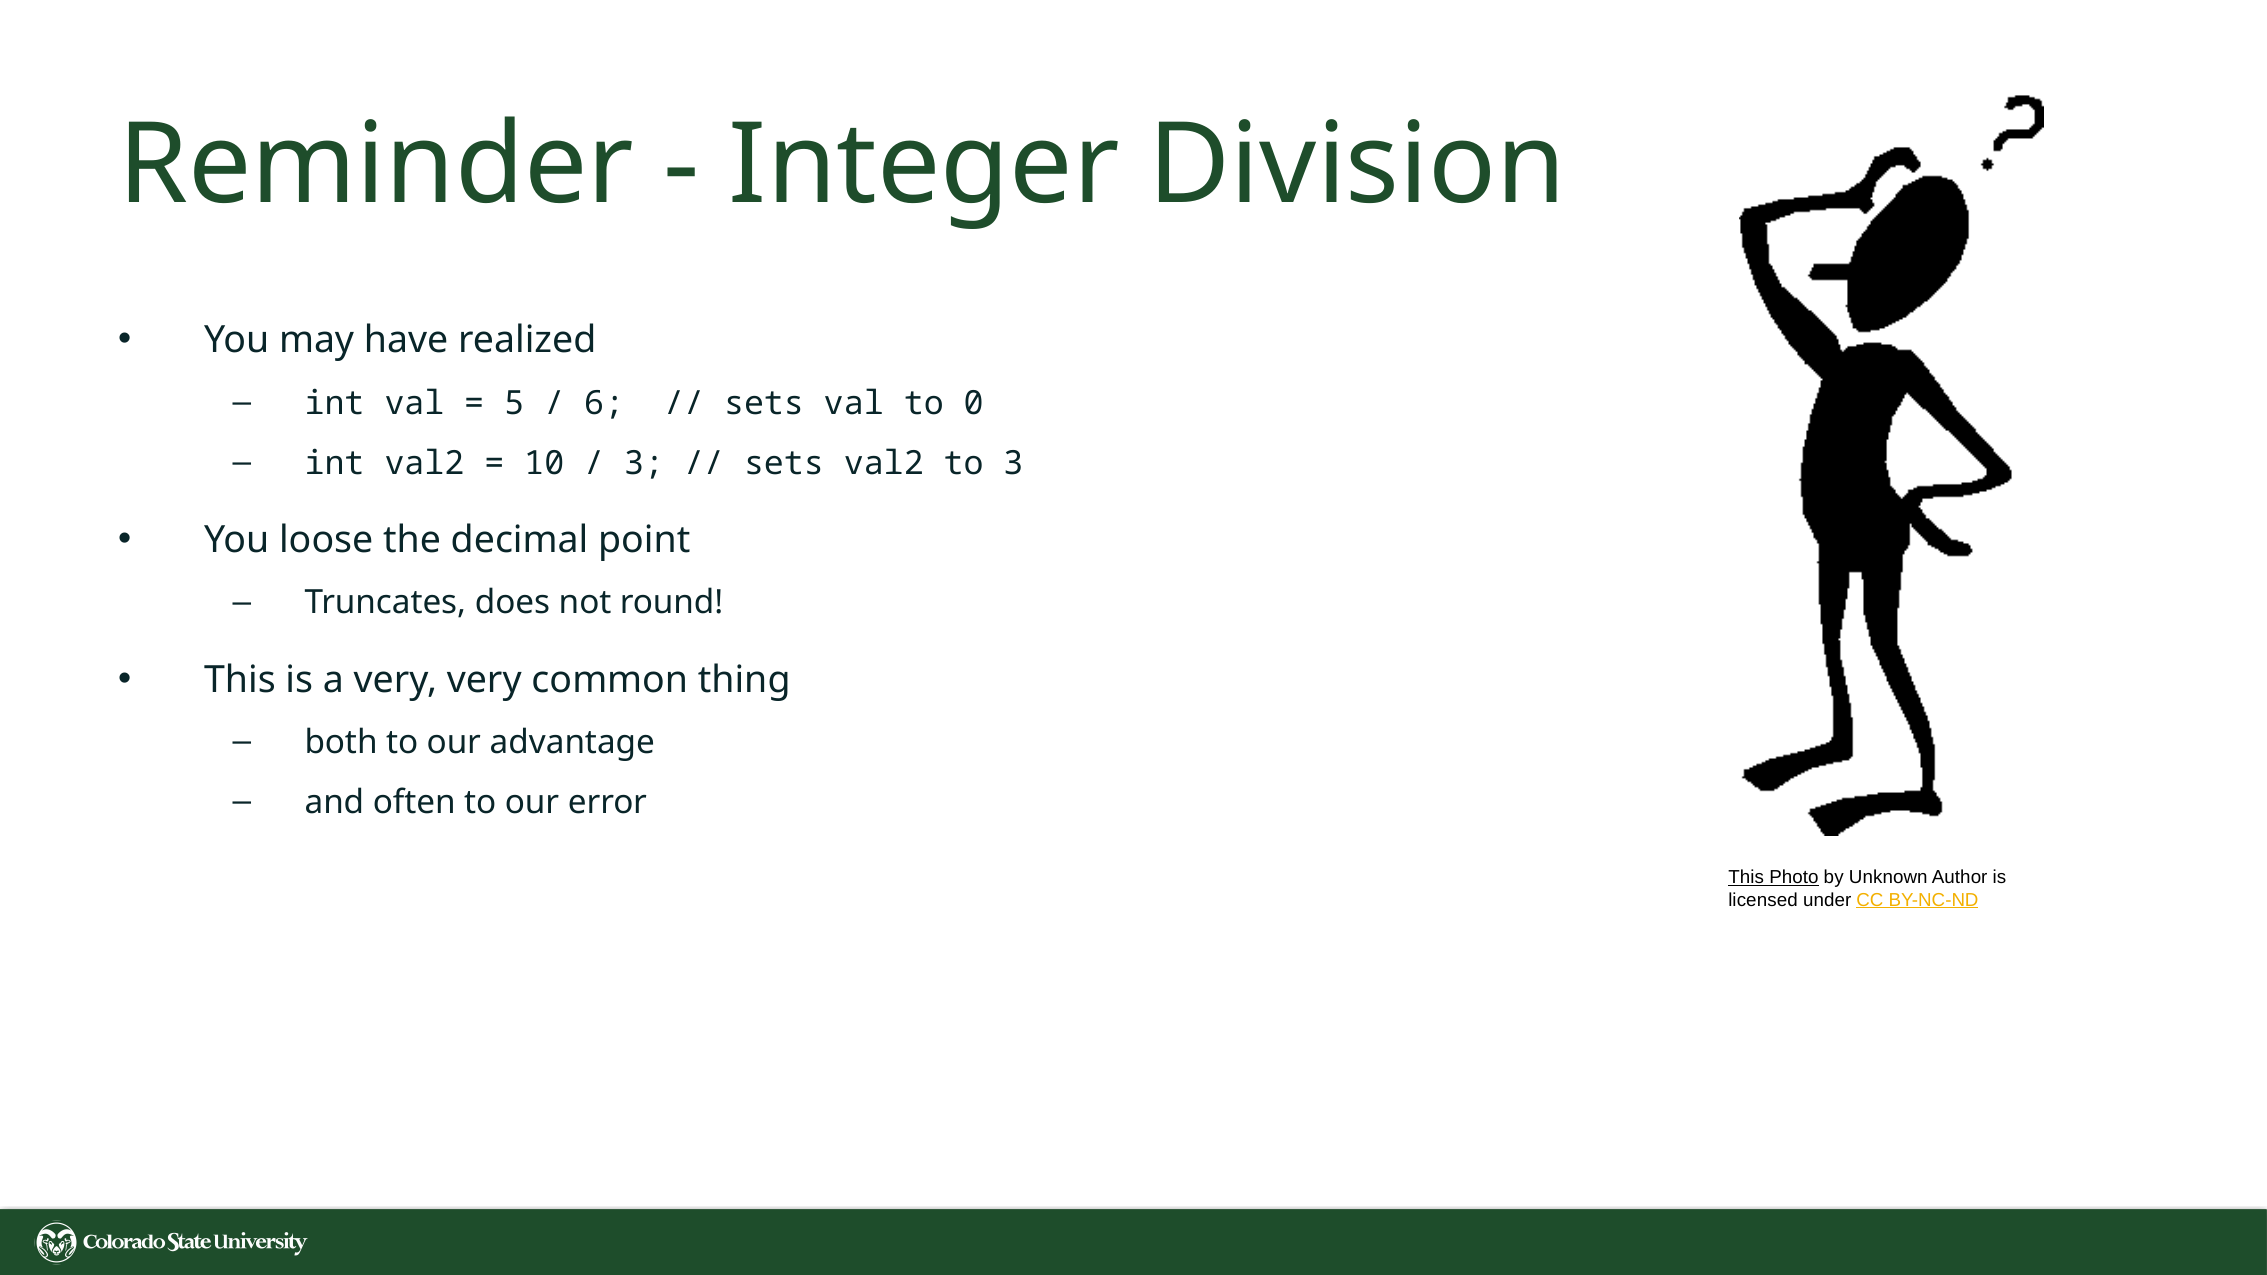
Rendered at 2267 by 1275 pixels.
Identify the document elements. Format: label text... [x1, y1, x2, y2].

title Reminder - Integer Division [103, 73, 2164, 241]
picture [24, 1209, 319, 1275]
text_box This Photo by Unknown Author is licensed under CC BY-NC-ND [1713, 857, 2044, 918]
picture [1739, 94, 2044, 837]
list You may have realized int val = 5 / 6; // sets val to 0 int val2 = 10 / 3; // sets val2 to 3 You loose the decimal point Truncates, does not round! This is a very, very common thing both to our advantage and often to our error [103, 291, 1650, 836]
